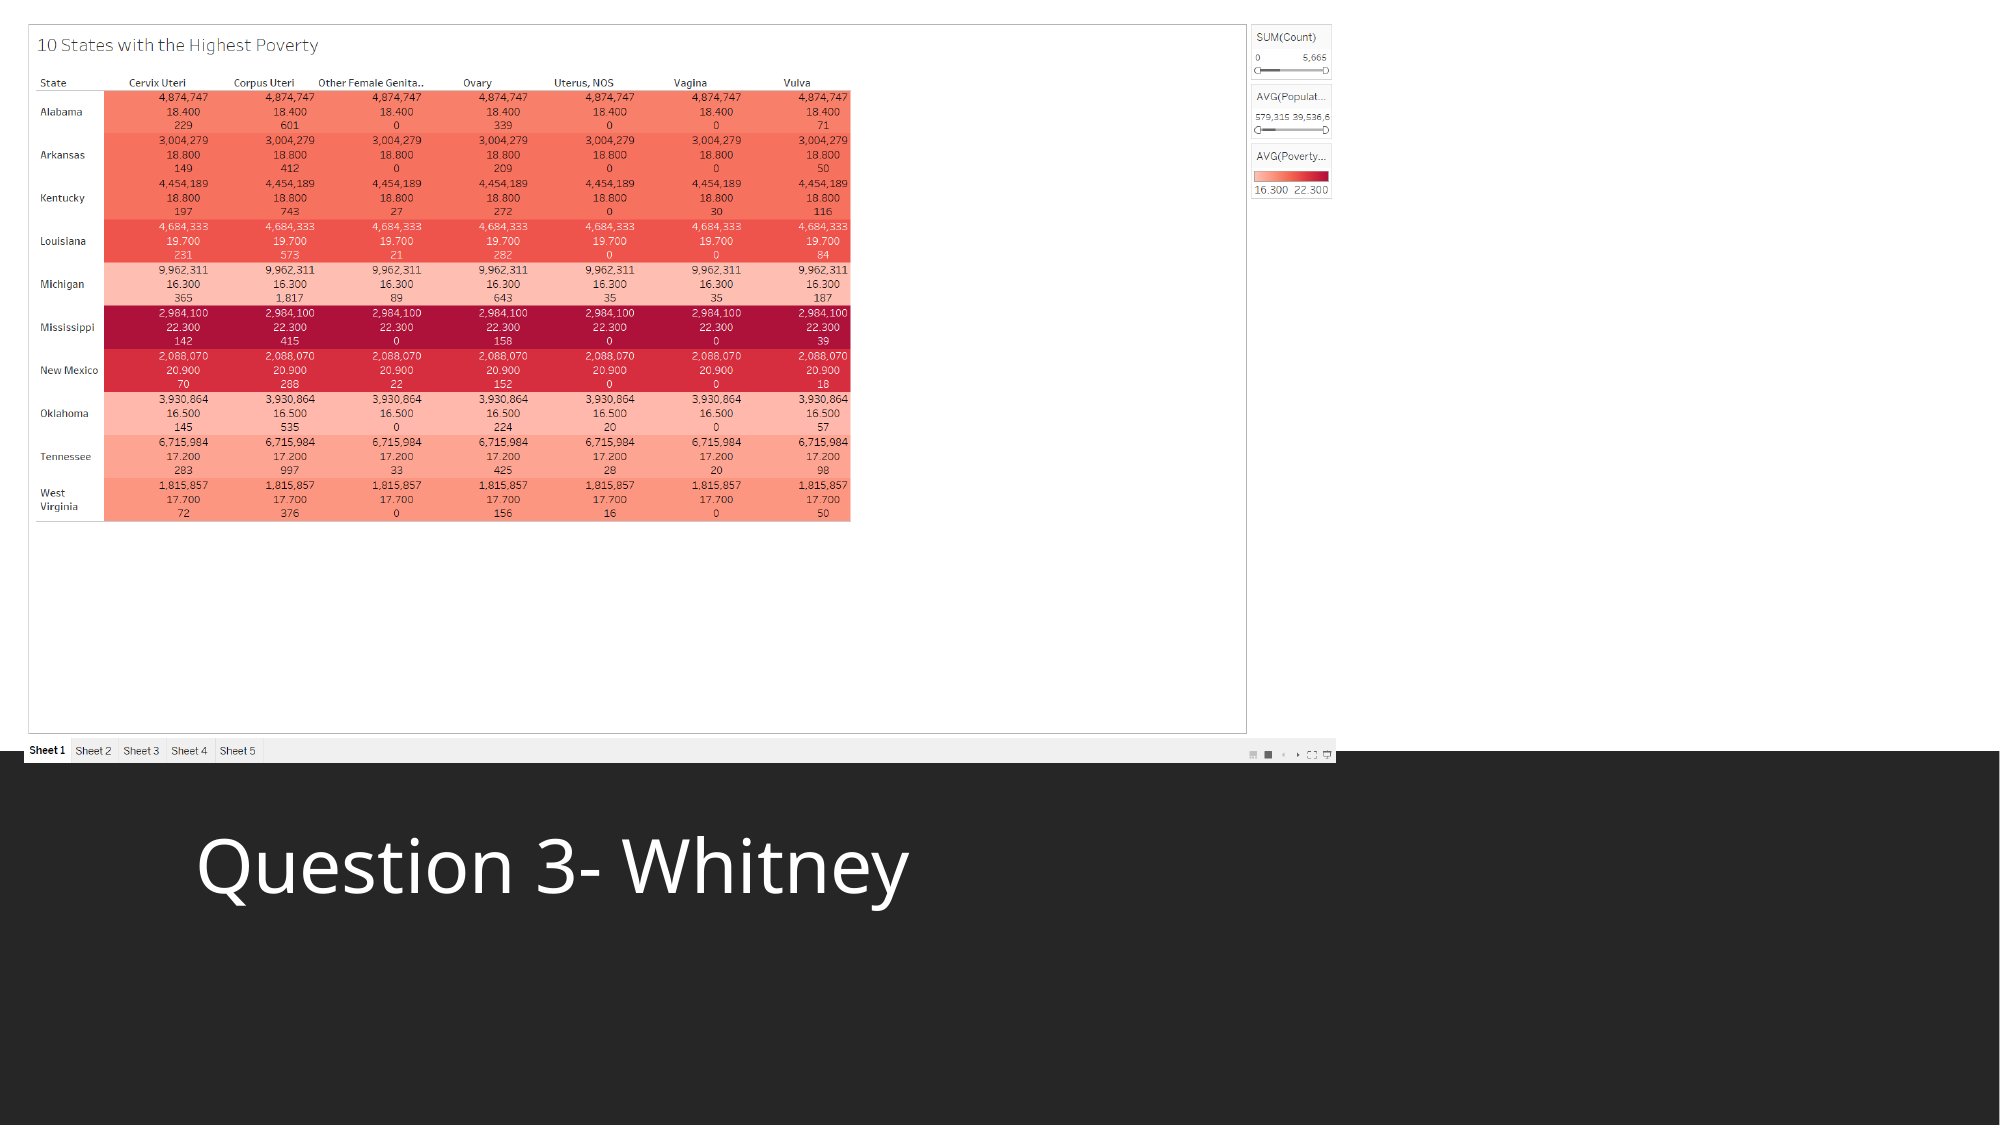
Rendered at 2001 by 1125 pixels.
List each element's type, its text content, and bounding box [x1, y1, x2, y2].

title Question 3- Whitney [180, 787, 1839, 910]
picture [24, 24, 1336, 763]
